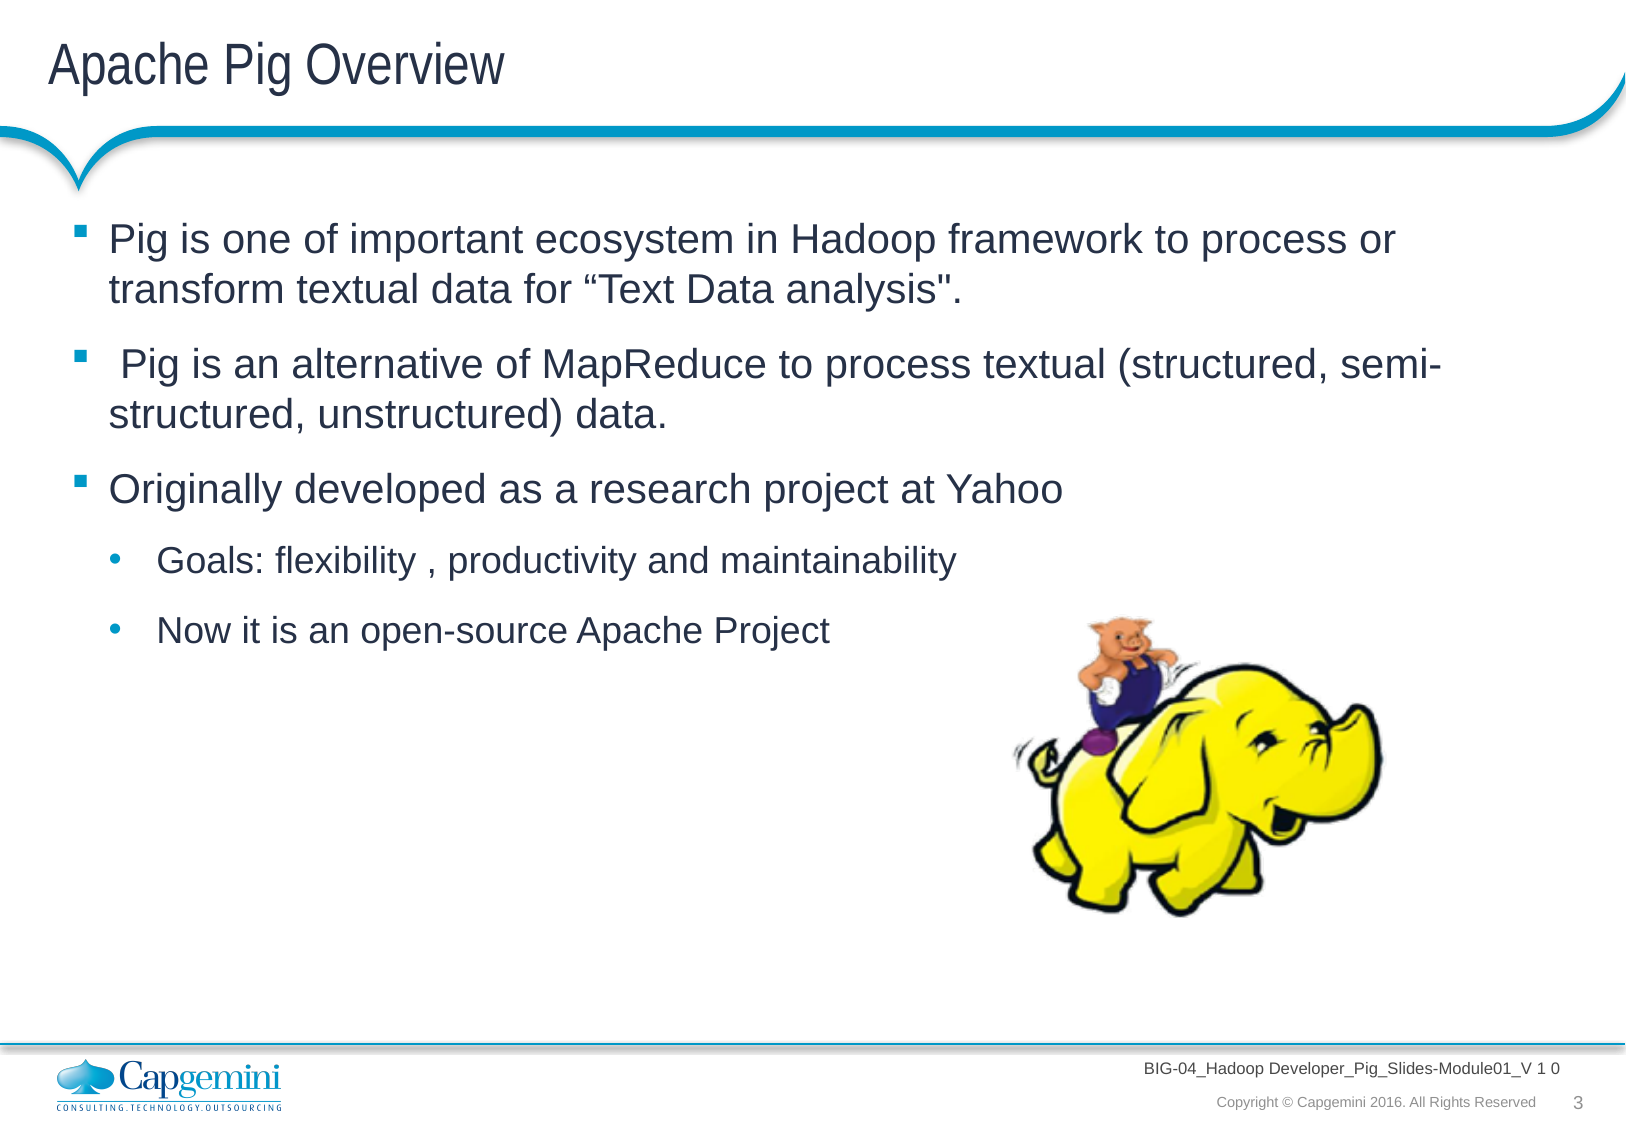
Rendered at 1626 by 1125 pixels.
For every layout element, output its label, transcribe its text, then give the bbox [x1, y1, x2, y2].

picture [612, 474, 1563, 926]
title Apache Pig Overview [0, 0, 1625, 132]
list Pig is one of important ecosystem in Hadoop framework to process or transform textual data for “Text Data analysis". Pig is an alternative of MapReduce to process textual (structured, semi-structured, unstructured) data. Originally developed as a research project at Yahoo Goals: flexibility , productivity and maintainability Now it is an open-source Apache Project [55, 205, 1450, 731]
picture [57, 1059, 281, 1111]
